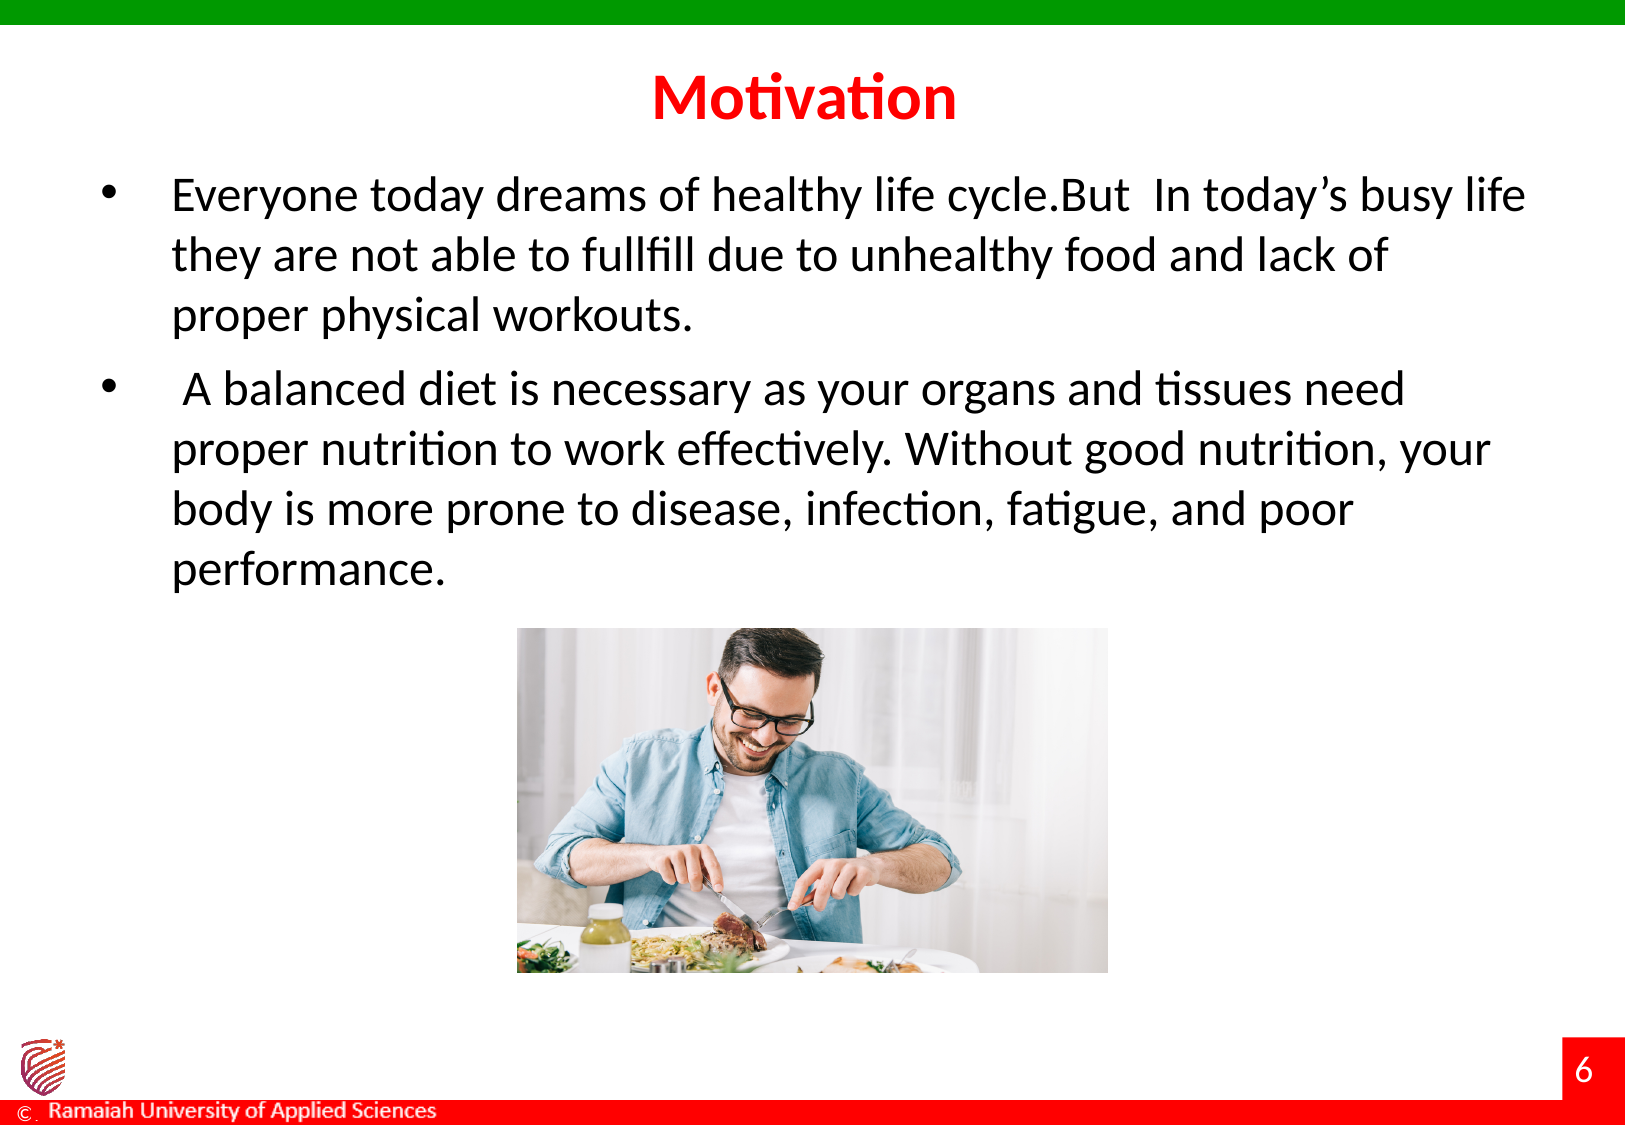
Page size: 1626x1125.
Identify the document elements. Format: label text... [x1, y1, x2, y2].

list Everyone today dreams of healthy life cycle.But In today’s busy life they are not able to fullfill due to unhealthy food and lack of proper physical workouts. A balanced diet is necessary as your organs and tissues need proper nutrition to work effectively. Without good nutrition, your body is more prone to disease, infection, fatigue, and poor performance. [81, 85, 1544, 1005]
picture [44, 1100, 442, 1125]
picture [516, 627, 1108, 973]
picture [21, 1039, 65, 1096]
title Motivation [81, 45, 1544, 85]
